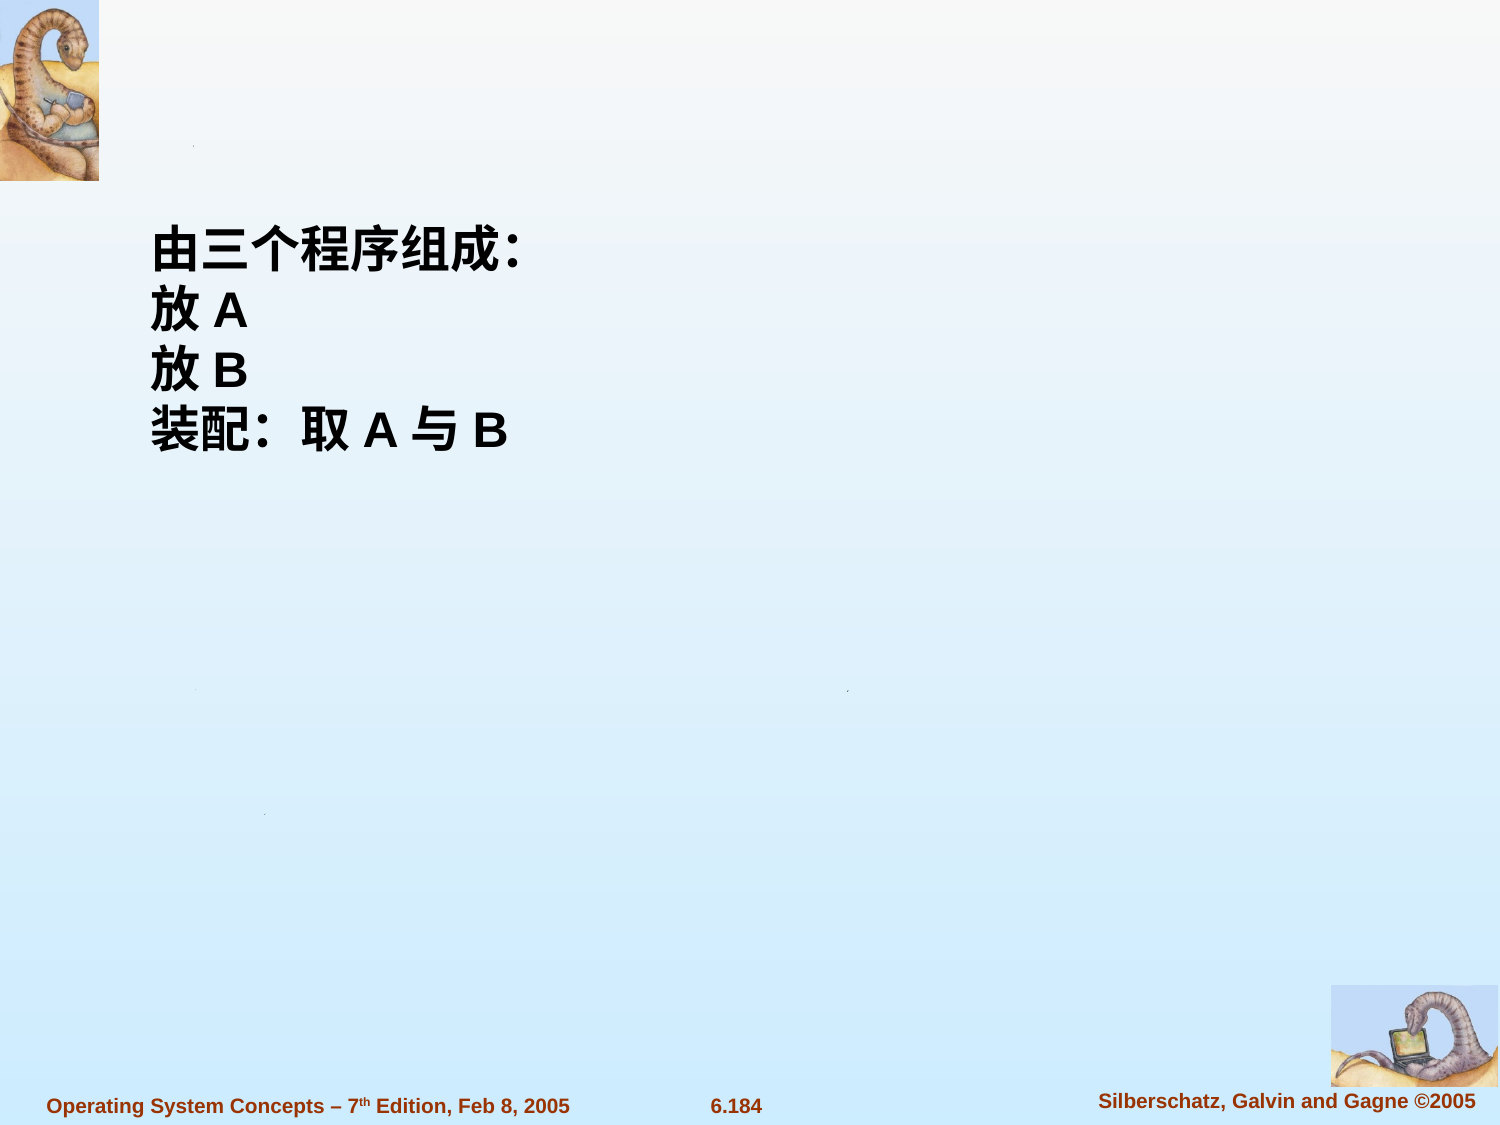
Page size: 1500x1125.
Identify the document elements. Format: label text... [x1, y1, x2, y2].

list 由三个程序组成： 放A 放B 装配：取A与B [135, 210, 1342, 946]
picture [1331, 985, 1498, 1087]
picture [0, 0, 99, 181]
